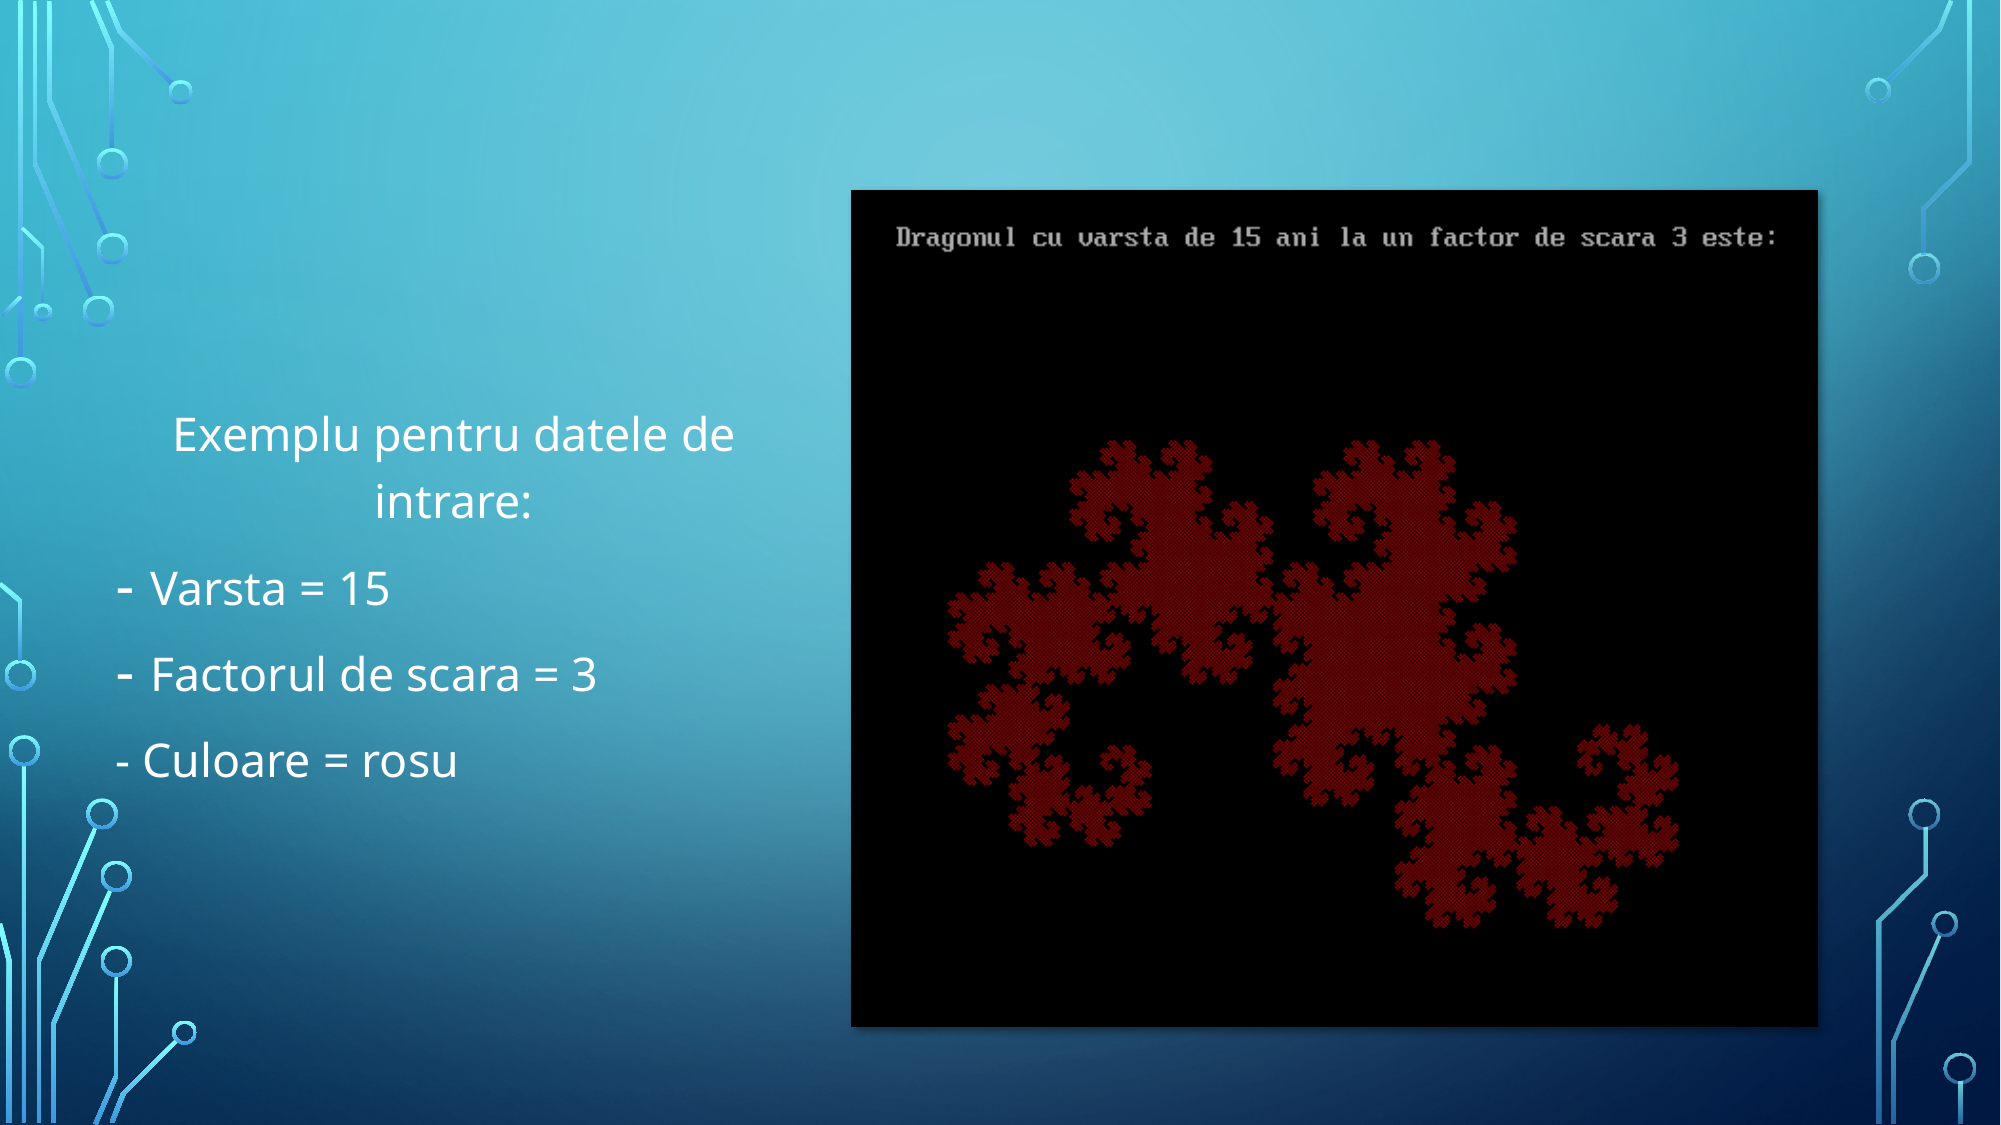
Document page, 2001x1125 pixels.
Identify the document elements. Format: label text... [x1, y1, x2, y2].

picture [857, 195, 1813, 1022]
text_box Exemplu pentru datele de intrare: Varsta = 15 Factorul de scara = 3 - Culoare = rosu [100, 386, 808, 799]
